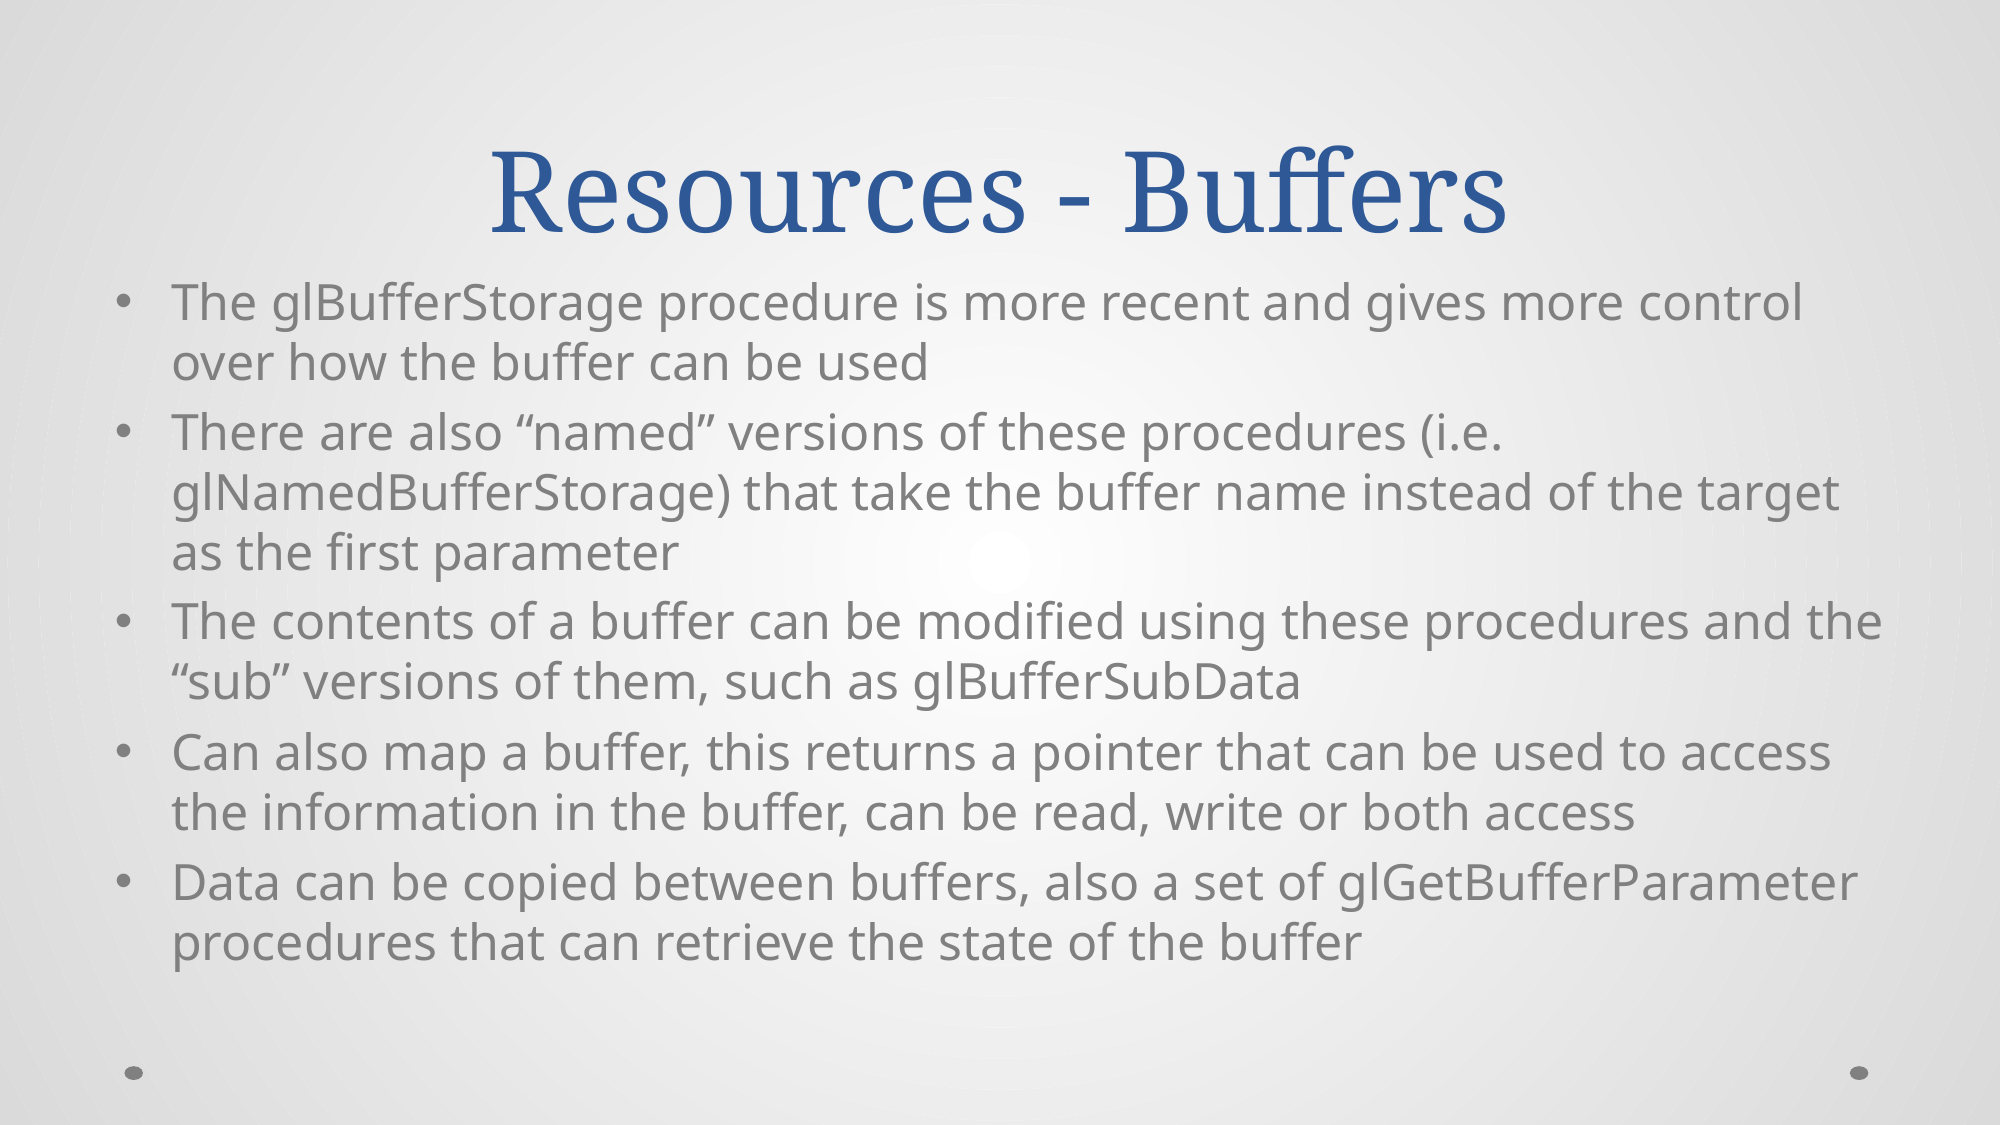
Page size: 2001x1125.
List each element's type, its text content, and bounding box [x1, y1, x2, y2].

title Resources - Buffers [99, 0, 1900, 262]
list The glBufferStorage procedure is more recent and gives more control over how the buffer can be used There are also “named” versions of these procedures (i.e. glNamedBufferStorage) that take the buffer name instead of the target as the first parameter The contents of a buffer can be modified using these procedures and the “sub” versions of them, such as glBufferSubData Can also map a buffer, this returns a pointer that can be used to access the information in the buffer, can be read, write or both access Data can be copied between buffers, also a set of glGetBufferParameter procedures that can retrieve the state of the buffer [99, 262, 1900, 1005]
